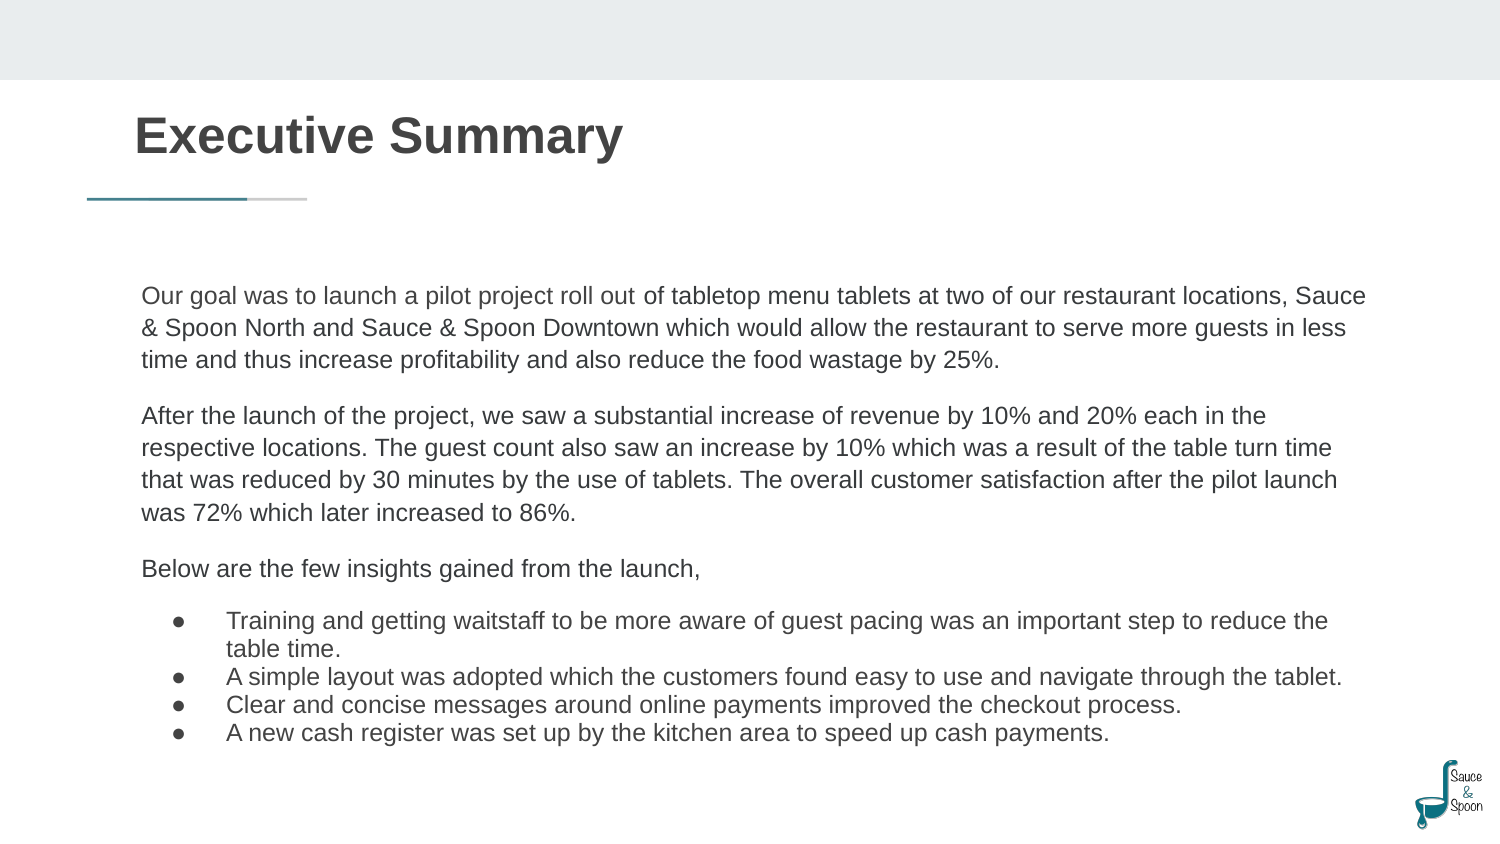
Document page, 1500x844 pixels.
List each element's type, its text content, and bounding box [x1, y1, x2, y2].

list Our goal was to launch a pilot project roll out of tabletop menu tablets at two of our restaurant locations, Sauce & Spoon North and Sauce & Spoon Downtown which would allow the restaurant to serve more guests in less time and thus increase profitability and also reduce the food wastage by 25%. After the launch of the project, we saw a substantial increase of revenue by 10% and 20% each in the respective locations. The guest count also saw an increase by 10% which was a result of the table turn time that was reduced by 30 minutes by the use of tablets. The overall customer satisfaction after the pilot launch was 72% which later increased to 86%. Below are the few insights gained from the launch, Training and getting waitstaff to be more aware of guest pacing was an important step to reduce the table time. A simple layout was adopted which the customers found easy to use and navigate through the tablet. Clear and concise messages around online payments improved the checkout process. A new cash register was set up by the kitchen area to speed up cash payments. [126, 262, 1388, 768]
picture [1402, 746, 1500, 844]
title Executive Summary [119, 92, 1381, 180]
